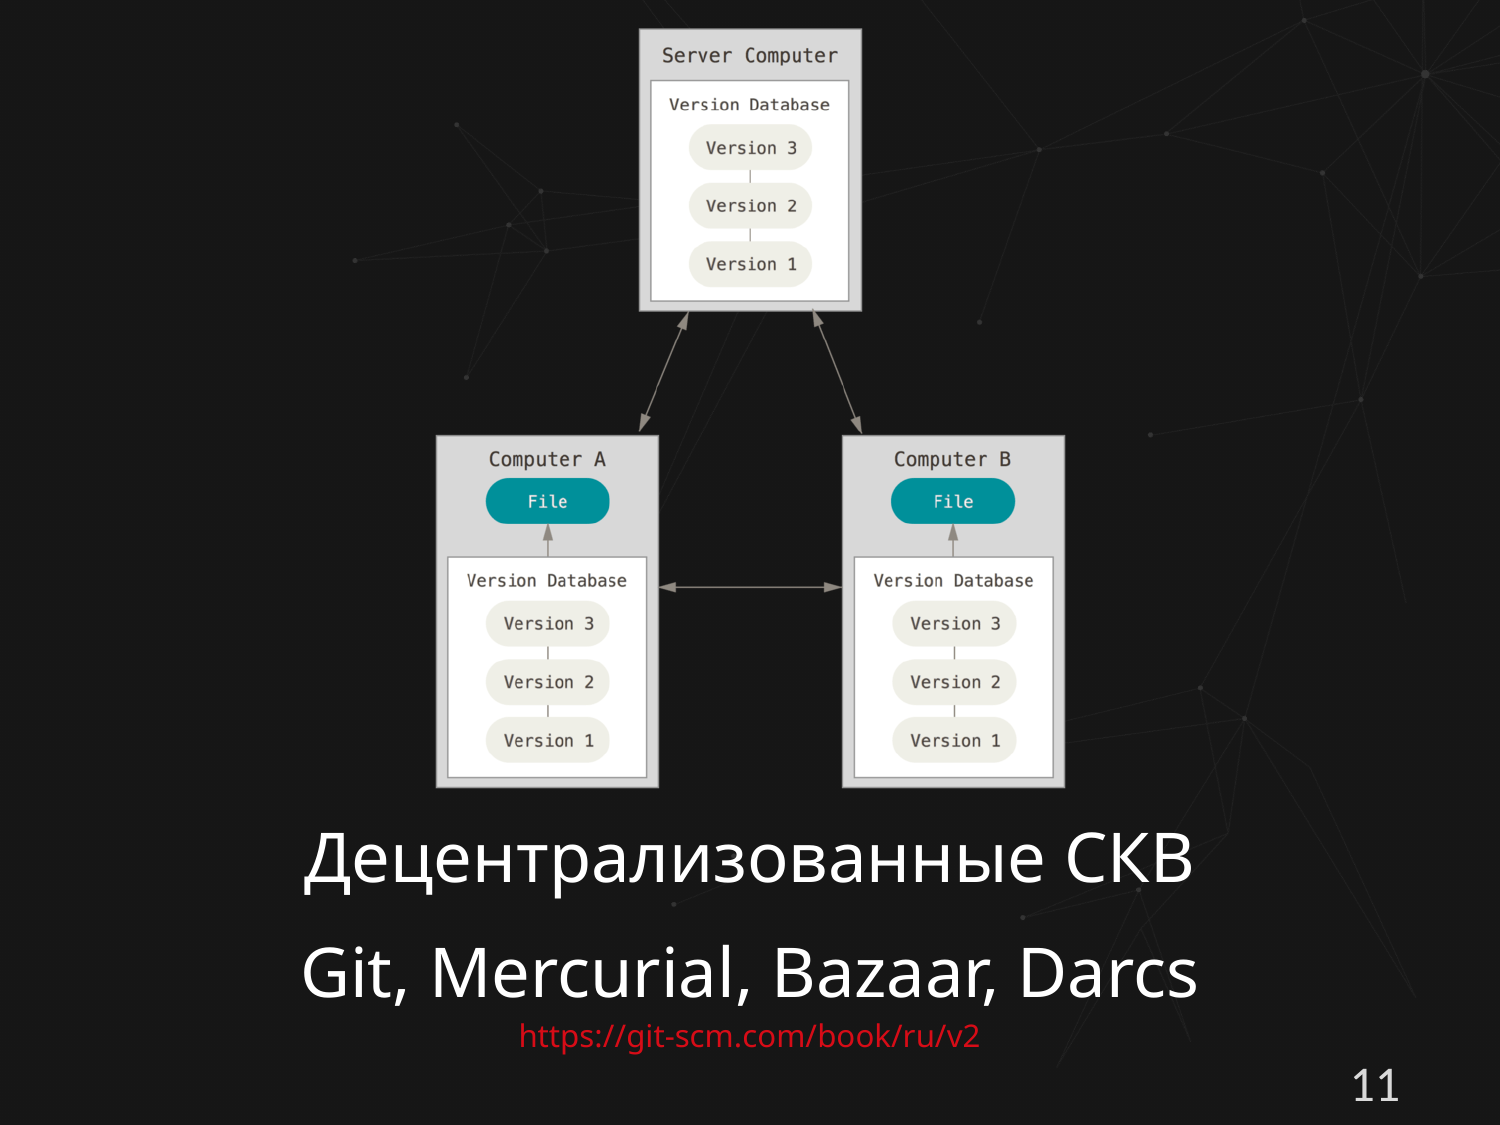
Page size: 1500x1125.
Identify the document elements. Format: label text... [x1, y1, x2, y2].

picture [0, 0, 1500, 1125]
text_box [750, 562, 1249, 816]
text_box [750, 939, 1249, 1061]
list Децентрализованные СКВ Git, Mercurial, Bazaar, Darcs [104, 816, 1396, 939]
list https://git-scm.com/book/ru/v2 [294, 1013, 1206, 1081]
